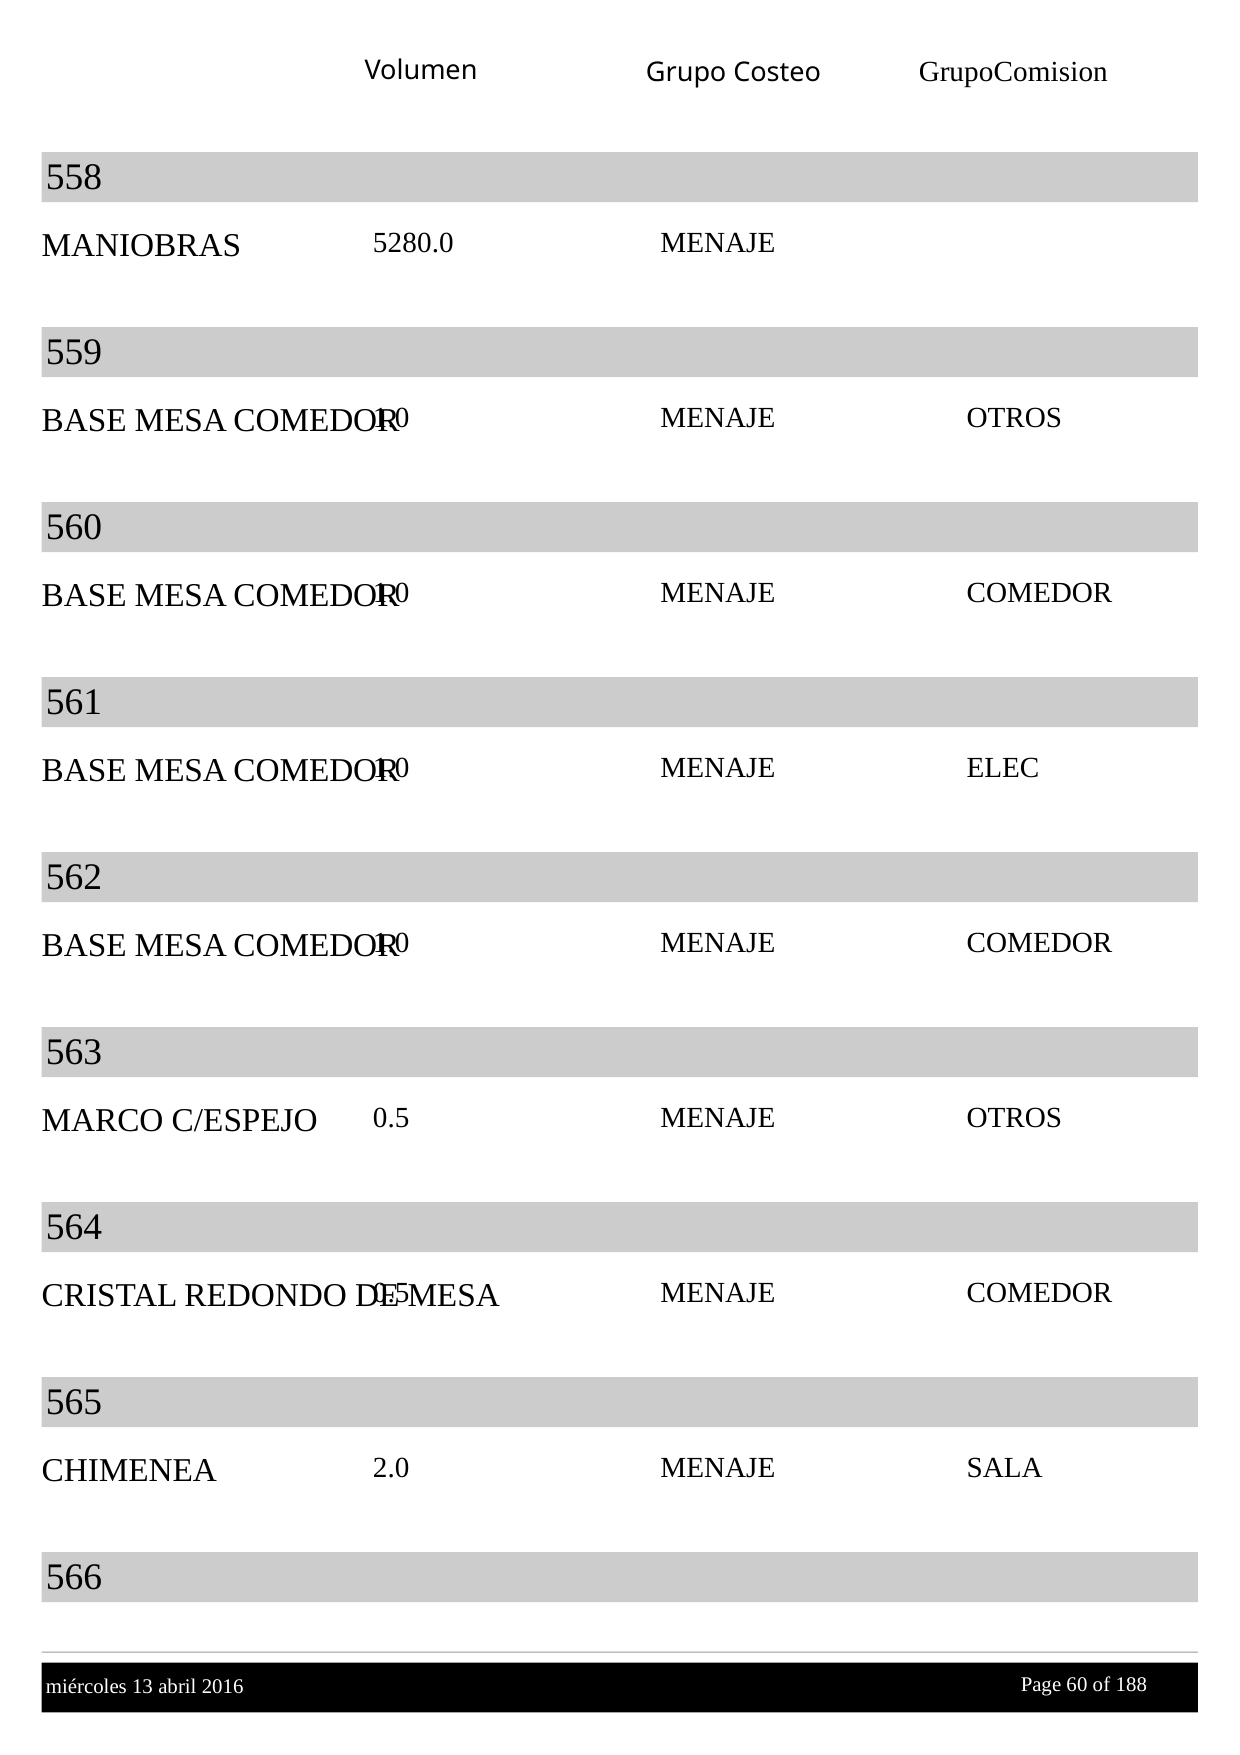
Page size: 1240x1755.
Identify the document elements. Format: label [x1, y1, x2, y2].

text_box [41, 1447, 1198, 1503]
text_box [41, 1662, 1198, 1713]
text_box [41, 327, 1198, 378]
text_box [41, 1552, 1198, 1603]
text_box [41, 852, 1198, 903]
text_box [41, 1027, 1198, 1078]
text_box [41, 747, 1198, 803]
text_box [41, 397, 1198, 453]
text_box [41, 1202, 1198, 1253]
text_box [918, 52, 1150, 90]
text_box [41, 1272, 1198, 1328]
text_box [41, 922, 1198, 978]
text_box [41, 1377, 1198, 1428]
text_box [645, 54, 855, 96]
text_box [41, 222, 1198, 278]
text_box [41, 1097, 1198, 1152]
text_box [41, 502, 1198, 553]
text_box [41, 677, 1198, 728]
text_box [41, 152, 1198, 203]
text_box [364, 52, 573, 94]
text_box [41, 572, 1198, 627]
